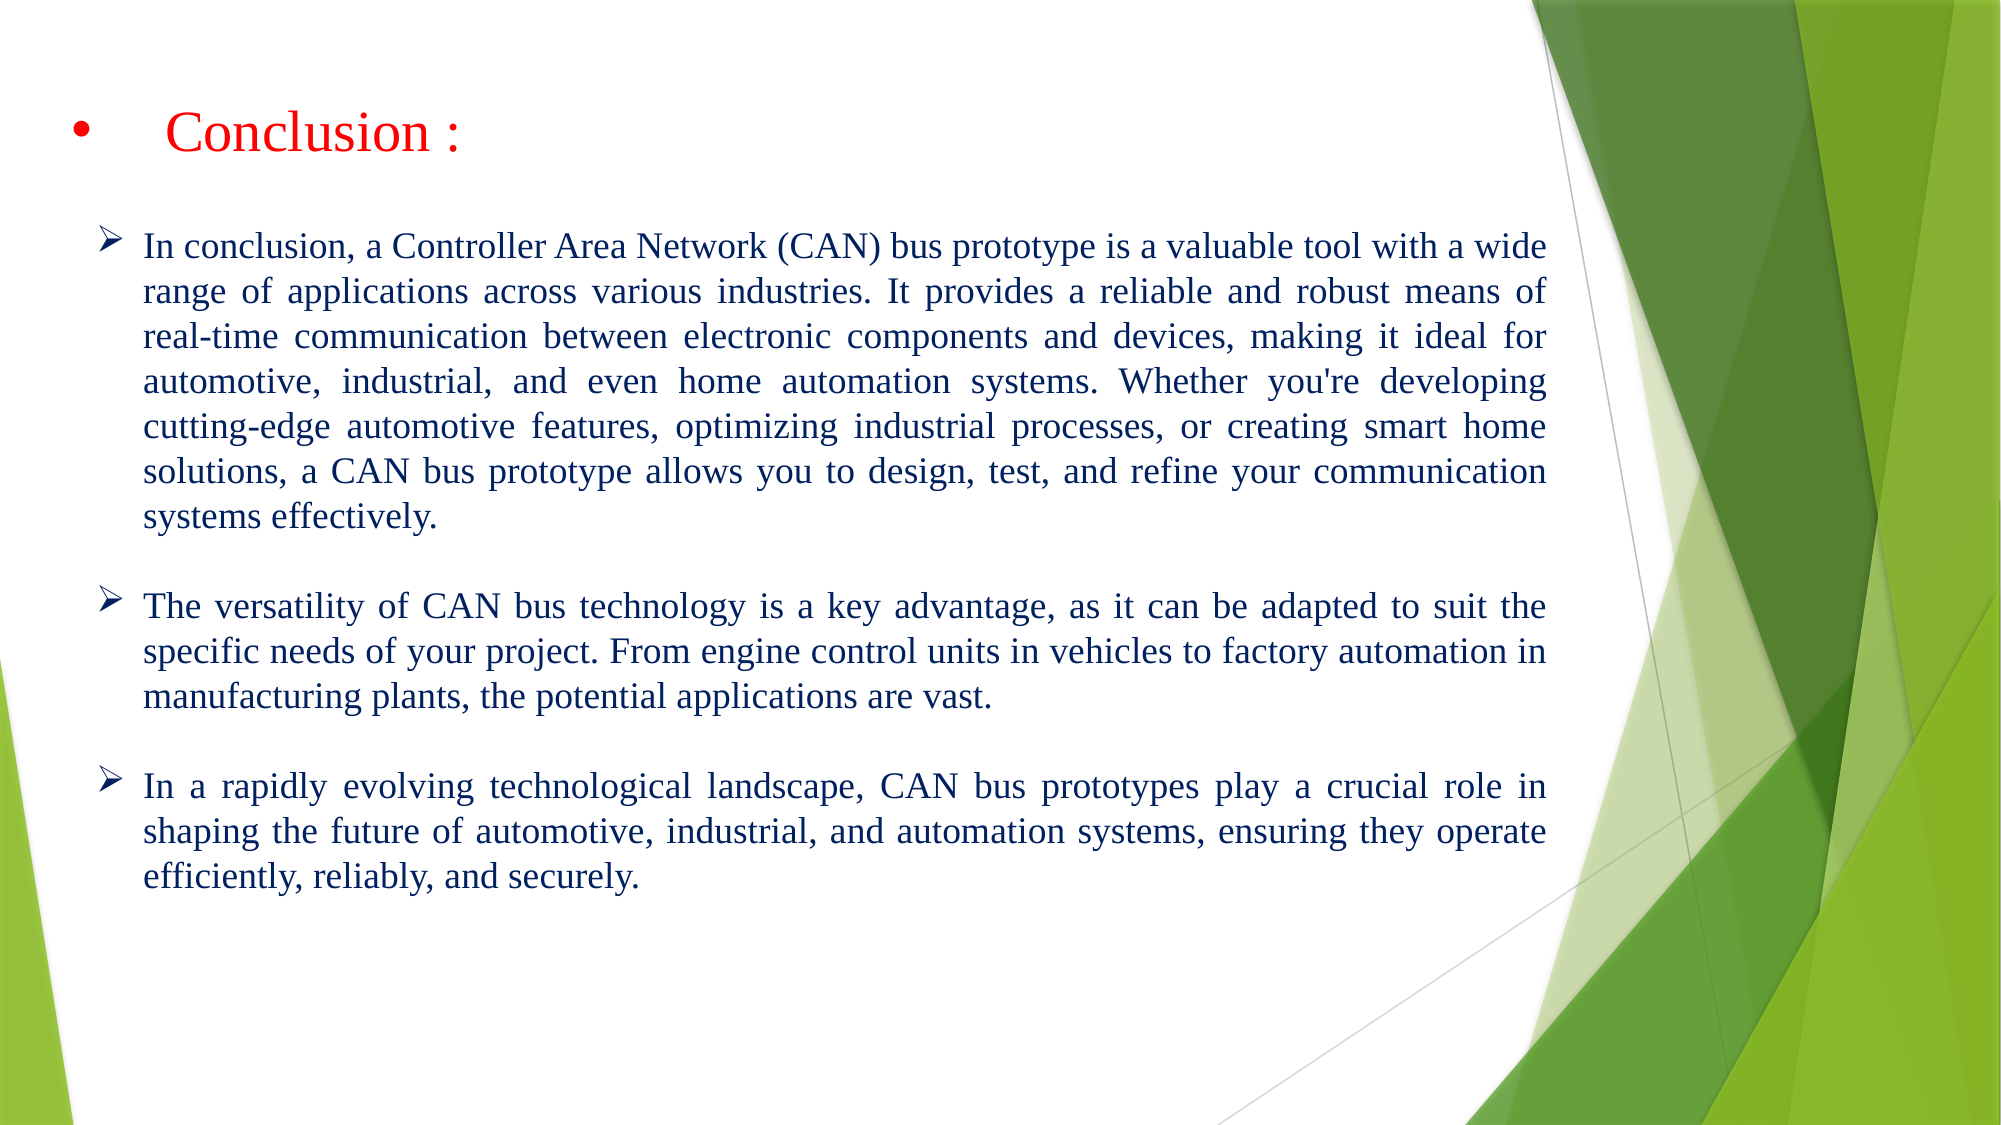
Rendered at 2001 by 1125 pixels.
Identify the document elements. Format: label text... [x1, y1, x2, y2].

title Conclusion : [56, 85, 544, 175]
text_box In conclusion, a Controller Area Network (CAN) bus prototype is a valuable tool with a wide range of applications across various industries. It provides a reliable and robust means of real-time communication between electronic components and devices, making it ideal for automotive, industrial, and even home automation systems. Whether you're developing cutting-edge automotive features, optimizing industrial processes, or creating smart home solutions, a CAN bus prototype allows you to design, test, and refine your communication systems effectively. The versatility of CAN bus technology is a key advantage, as it can be adapted to suit the specific needs of your project. From engine control units in vehicles to factory automation in manufacturing plants, the potential applications are vast. In a rapidly evolving technological landscape, CAN bus prototypes play a crucial role in shaping the future of automotive, industrial, and automation systems, ensuring they operate efficiently, reliably, and securely. [81, 214, 1564, 904]
